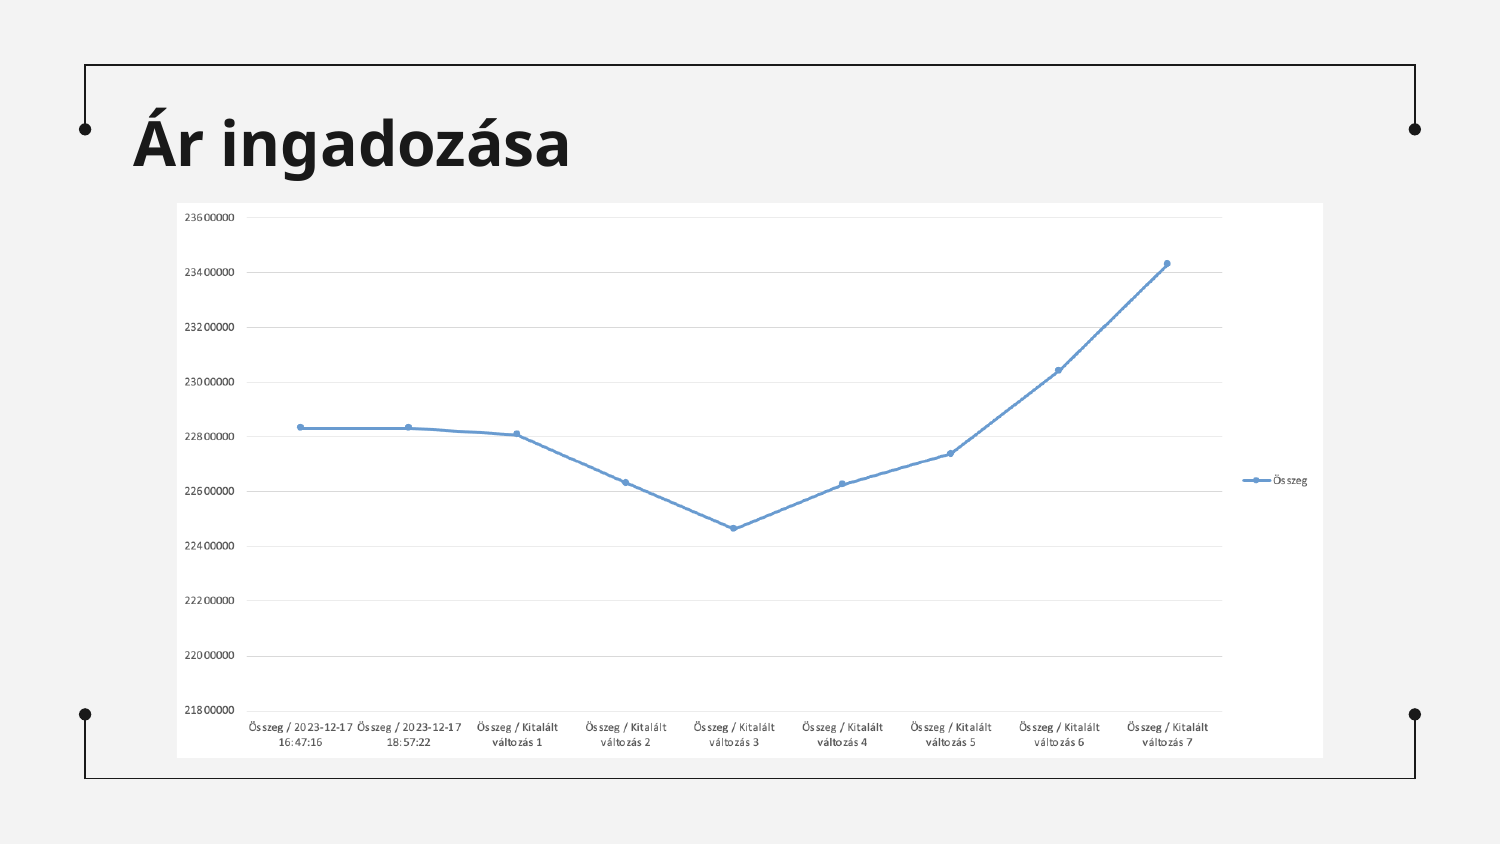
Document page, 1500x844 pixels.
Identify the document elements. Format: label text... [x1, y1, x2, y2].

picture [176, 203, 1324, 759]
title Ár ingadozása [118, 88, 1383, 183]
